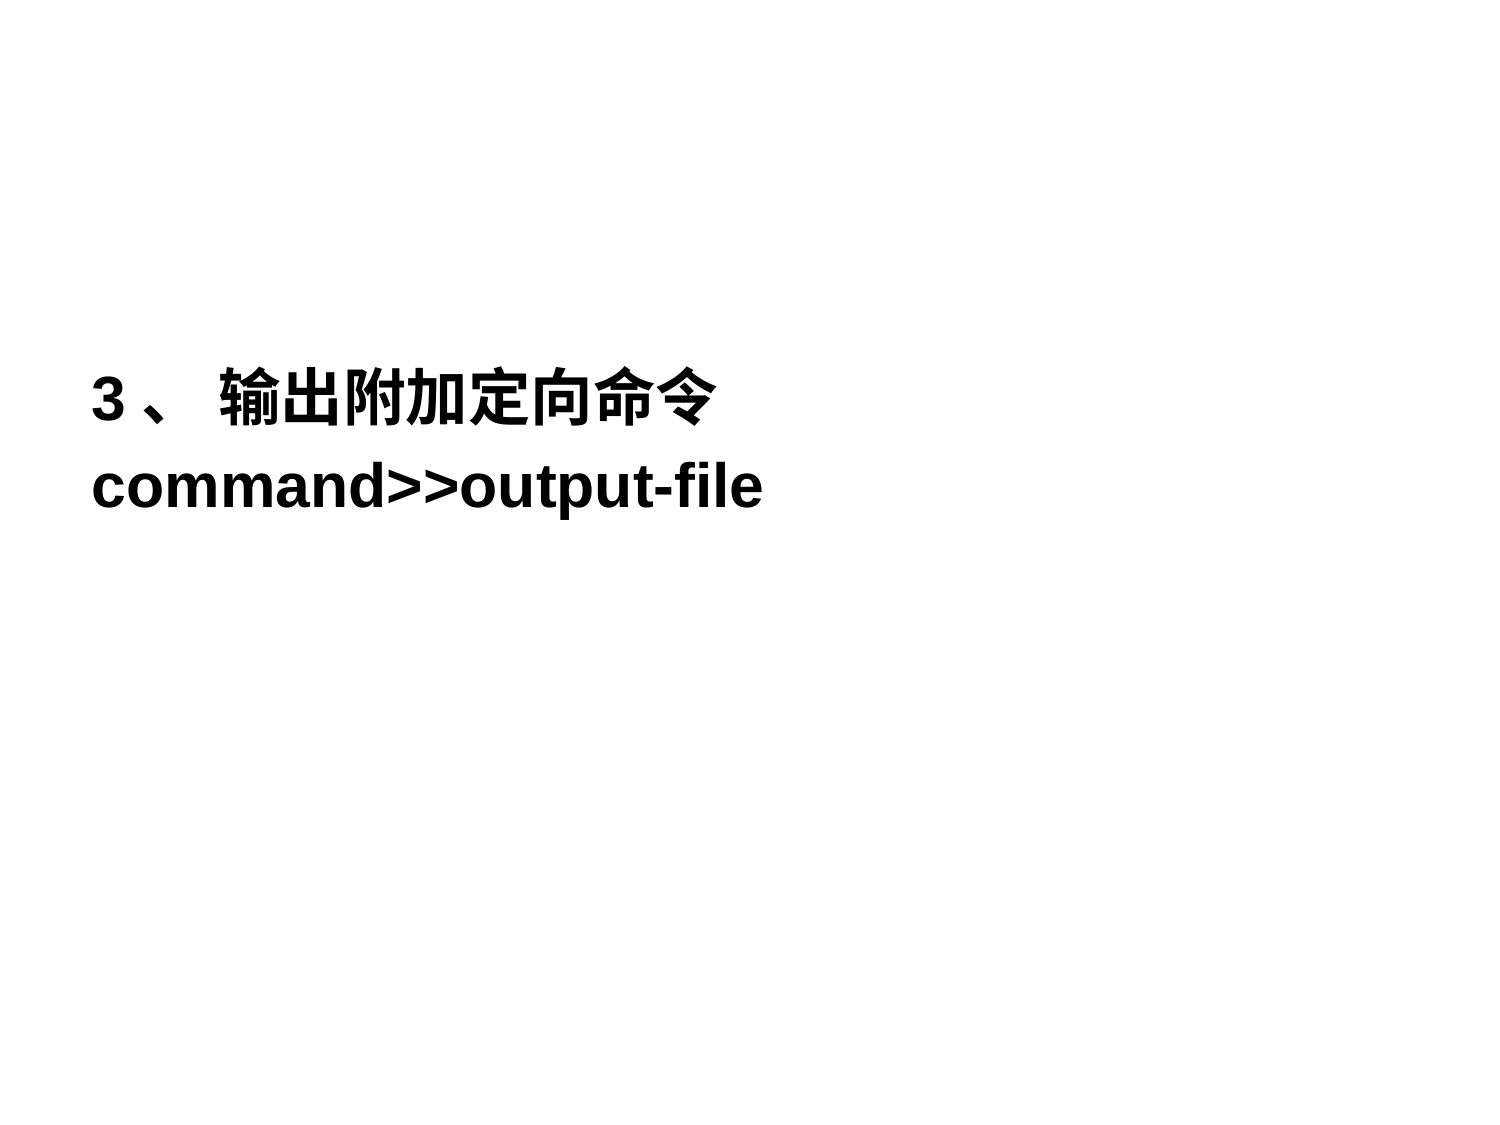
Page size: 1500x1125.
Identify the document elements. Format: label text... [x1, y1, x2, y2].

list 3、 输出附加定向命令 command>>output-file [76, 350, 1390, 605]
